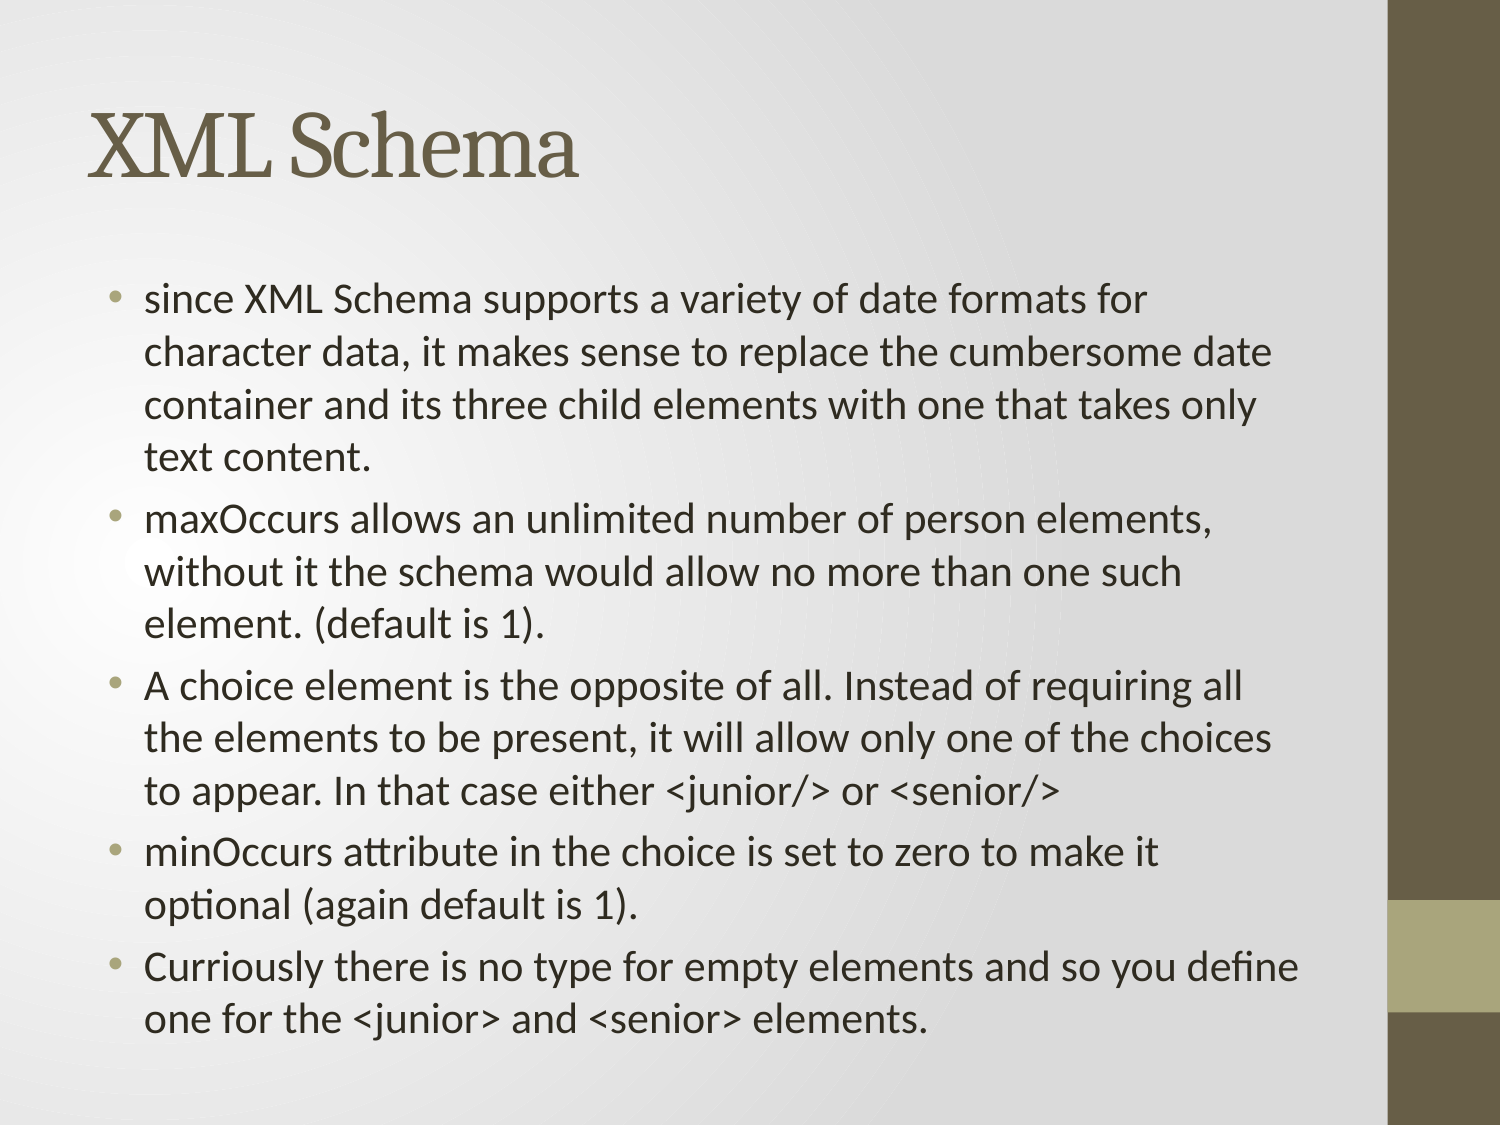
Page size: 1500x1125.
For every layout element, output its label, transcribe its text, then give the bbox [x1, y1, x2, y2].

list since XML Schema supports a variety of date formats for character data, it makes sense to replace the cumbersome date container and its three child elements with one that takes only text content. maxOccurs allows an unlimited number of person elements, without it the schema would allow no more than one such element. (default is 1). A choice element is the opposite of all. Instead of requiring all the elements to be present, it will allow only one of the choices to appear. In that case either <junior/> or <senior/> minOccurs attribute in the choice is set to zero to make it optional (again default is 1). Curriously there is no type for empty elements and so you define one for the <junior> and <senior> elements. [75, 262, 1325, 1050]
title XML Schema [75, 45, 1325, 233]
